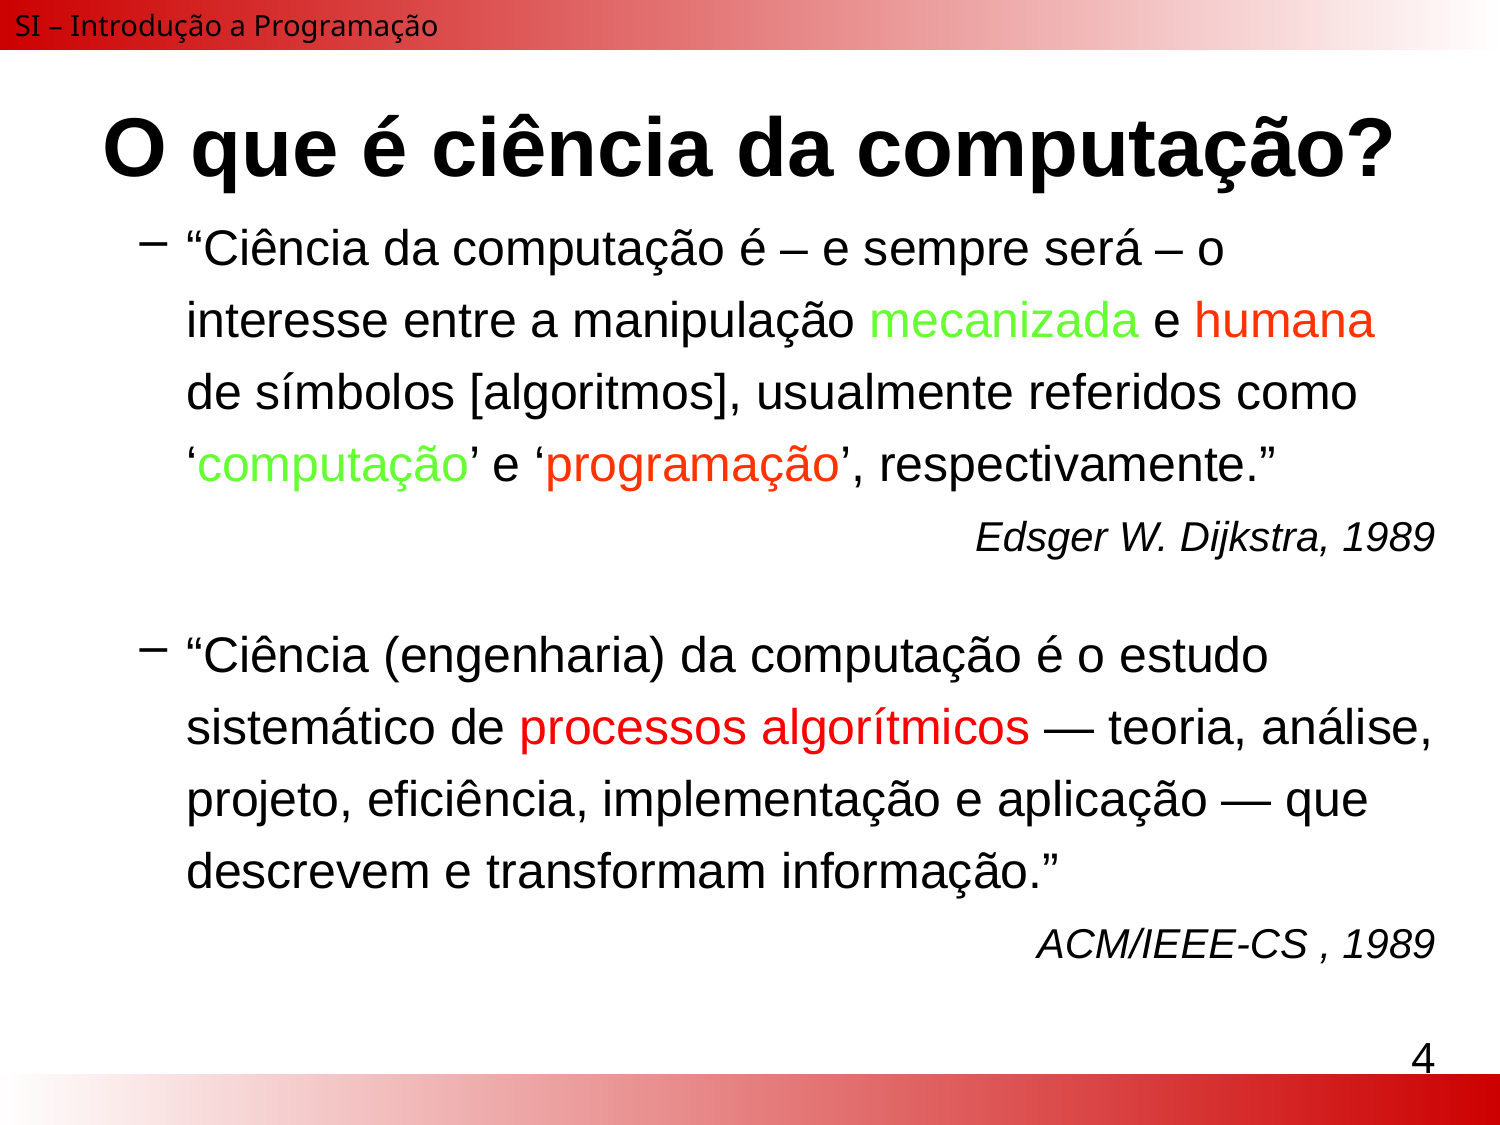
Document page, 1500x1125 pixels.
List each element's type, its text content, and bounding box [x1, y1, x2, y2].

slide_number 4 [1074, 1024, 1451, 1103]
list “Ciência da computação é – e sempre será – o interesse entre a manipulação mecanizada e humana de símbolos [algoritmos], usualmente referidos como ‘computação’ e ‘programação’, respectivamente.” Edsger W. Dijkstra, 1989 “Ciência (engenharia) da computação é o estudo sistemático de processos algorítmicos — teoria, análise, projeto, eficiência, implementação e aplicação — que descrevem e transformam informação.” ACM/IEEE-CS , 1989 [49, 196, 1451, 1024]
title O que é ciência da computação? [0, 77, 1500, 188]
